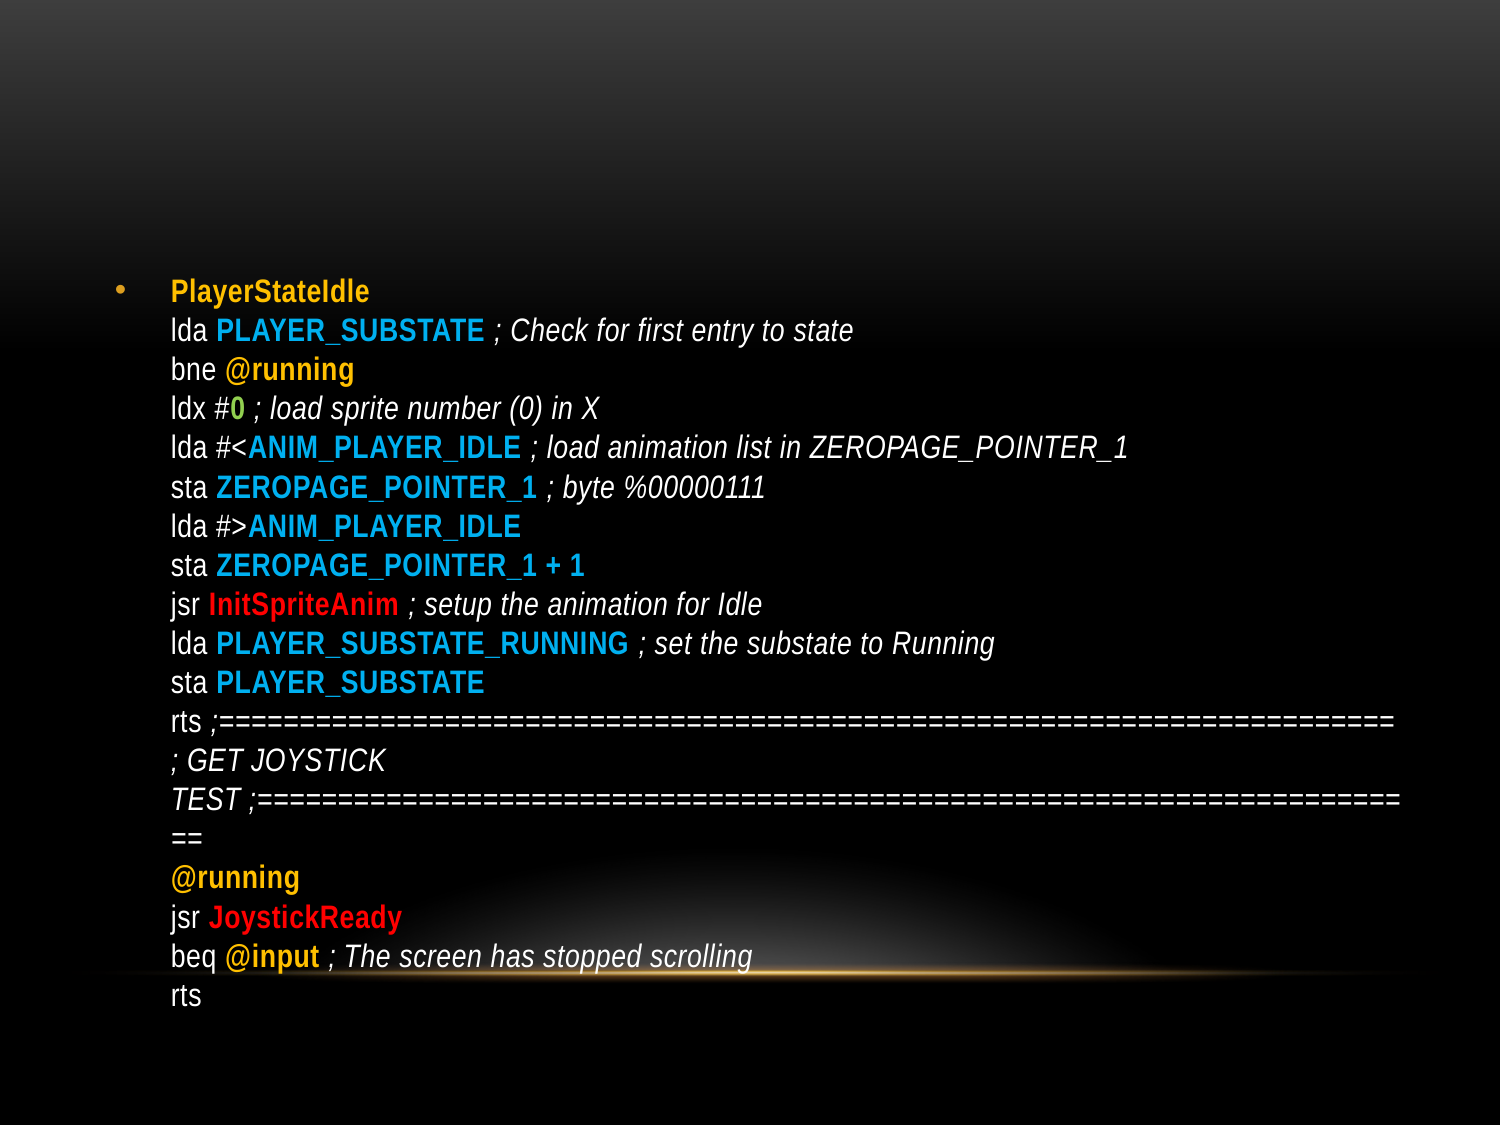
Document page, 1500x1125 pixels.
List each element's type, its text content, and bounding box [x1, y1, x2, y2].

list PlayerStateIdle lda PLAYER_SUBSTATE ; Check for first entry to state bne @running ldx #0 ; load sprite number (0) in X lda #<ANIM_PLAYER_IDLE ; load animation list in ZEROPAGE_POINTER_1 sta ZEROPAGE_POINTER_1 ; byte %00000111 lda #>ANIM_PLAYER_IDLE sta ZEROPAGE_POINTER_1 + 1 jsr InitSpriteAnim ; setup the animation for Idle lda PLAYER_SUBSTATE_RUNNING ; set the substate to Running sta PLAYER_SUBSTATE rts ;========================================================================= ; GET JOYSTICK TEST ;========================================================================= @running jsr JoystickReady beq @input ; The screen has stopped scrolling rts [99, 262, 1425, 1050]
picture [0, 0, 1500, 1125]
